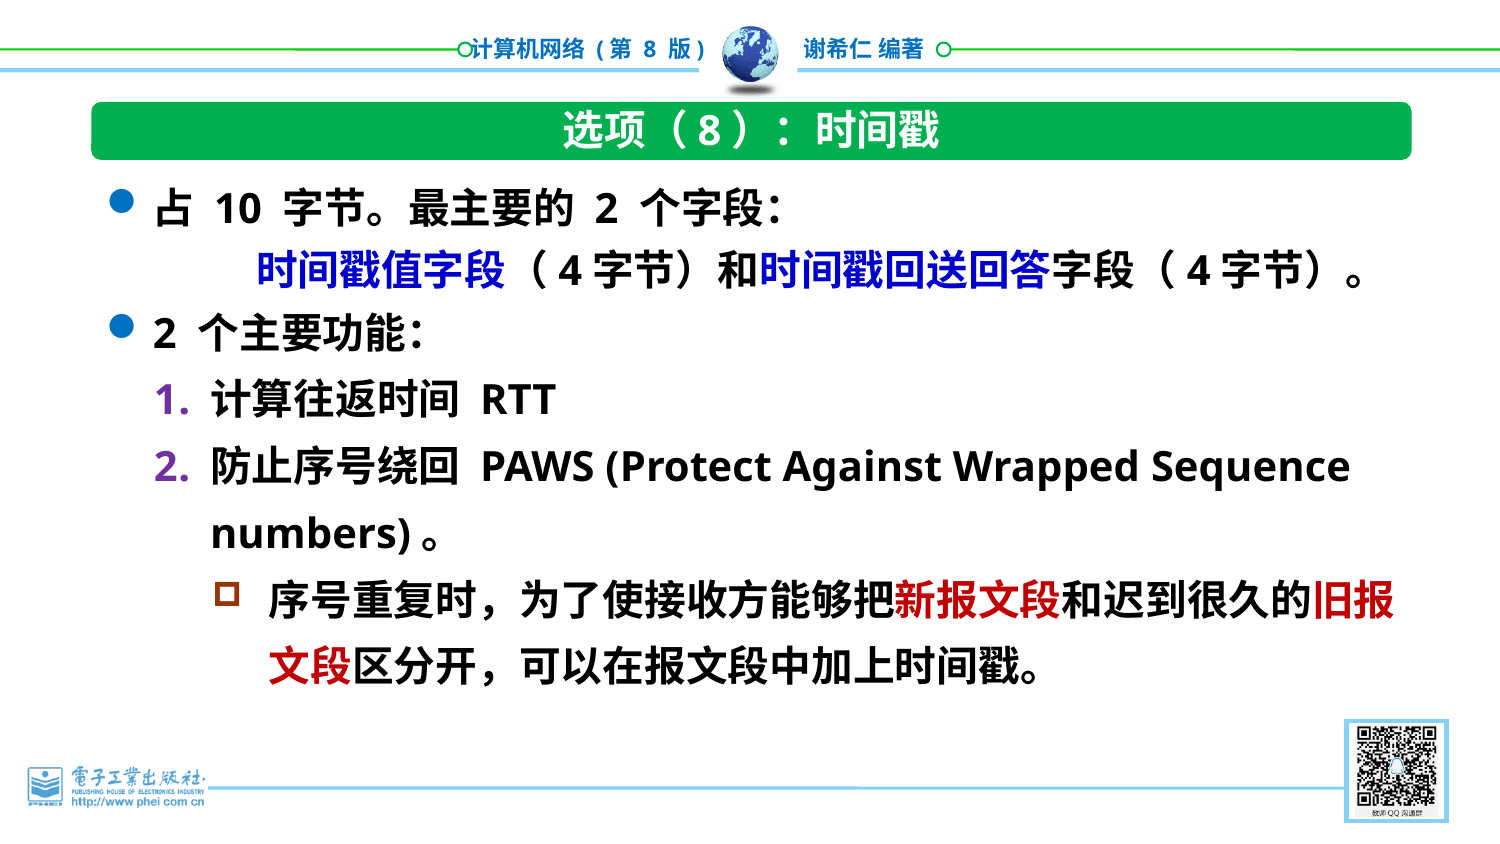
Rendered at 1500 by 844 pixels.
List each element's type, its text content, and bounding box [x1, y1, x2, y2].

picture [1355, 724, 1438, 817]
text_box 占 10 字节。最主要的 2 个字段： 时间戳值字段（4字节）和时间戳回送回答字段（4字节）。 2 个主要功能： 计算往返时间 RTT 防止序号绕回 PAWS (Protect Against Wrapped Sequence numbers)。 序号重复时，为了使接收方能够把新报文段和迟到很久的旧报文段区分开，可以在报文段中加上时间戳。 [91, 161, 1412, 698]
text_box 选项（8）：时间戳 [547, 96, 956, 161]
picture [23, 764, 208, 809]
text_box [956, 101, 1412, 160]
text_box [91, 101, 547, 160]
picture [720, 24, 780, 96]
